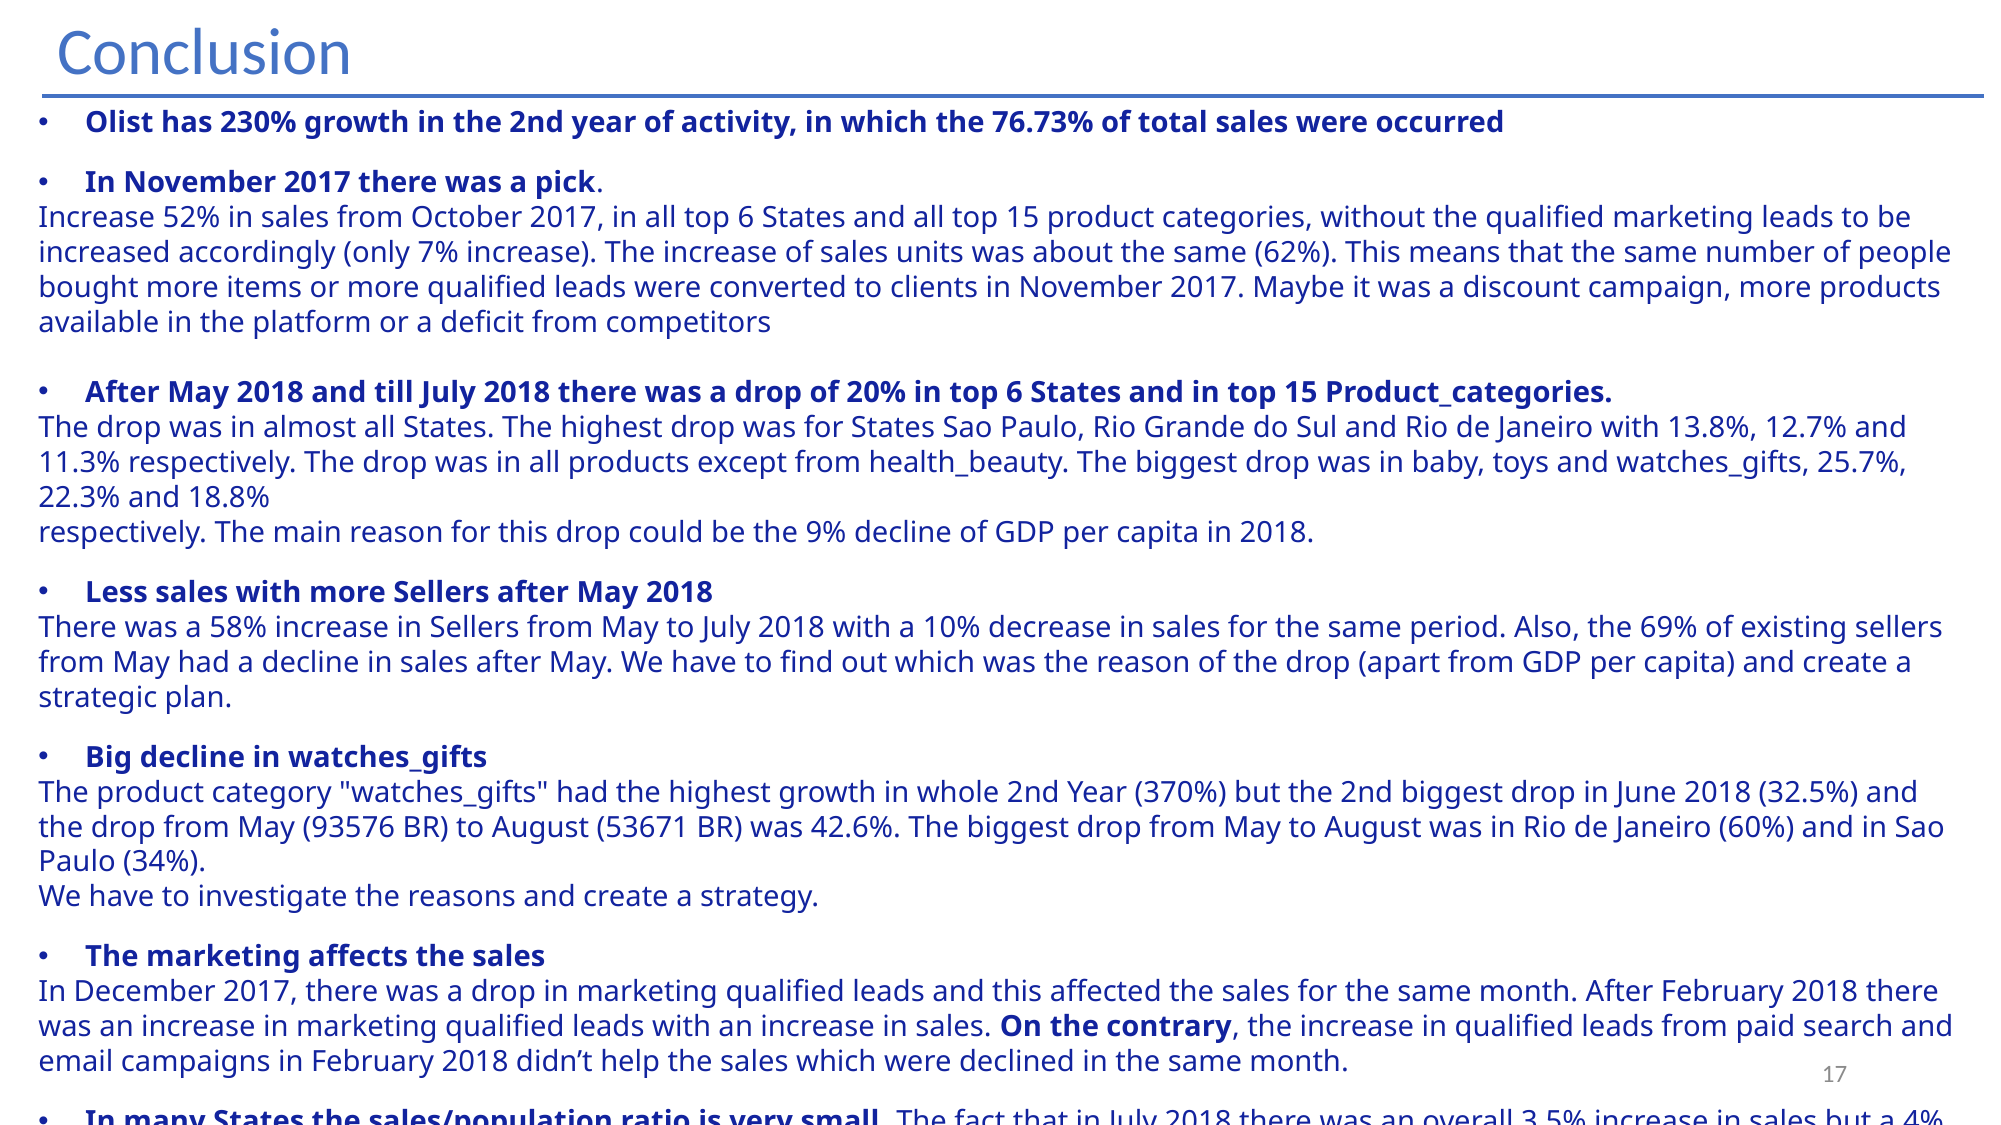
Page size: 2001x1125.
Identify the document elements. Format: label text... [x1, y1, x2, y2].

text_box Olist has 230% growth in the 2nd year of activity, in which the 76.73% of total sales were occurred In November 2017 there was a pick. Increase 52% in sales from October 2017, in all top 6 States and all top 15 product categories, without the qualified marketing leads to be increased accordingly (only 7% increase). The increase of sales units was about the same (62%). This means that the same number of people bought more items or more qualified leads were converted to clients in November 2017. Maybe it was a discount campaign, more products available in the platform or a deficit from competitors After May 2018 and till July 2018 there was a drop of 20% in top 6 States and in top 15 Product_categories. The drop was in almost all States. The highest drop was for States Sao Paulo, Rio Grande do Sul and Rio de Janeiro with 13.8%, 12.7% and 11.3% respectively. The drop was in all products except from health_beauty. The biggest drop was in baby, toys and watches_gifts, 25.7%, 22.3% and 18.8% respectively. The main reason for this drop could be the 9% decline of GDP per capita in 2018. Less sales with more Sellers after May 2018 There was a 58% increase in Sellers from May to July 2018 with a 10% decrease in sales for the same period. Also, the 69% of existing sellers from May had a decline in sales after May. We have to find out which was the reason of the drop (apart from GDP per capita) and create a strategic plan. Big decline in watches_gifts The product category "watches_gifts" had the highest growth in whole 2nd Year (370%) but the 2nd biggest drop in June 2018 (32.5%) and the drop from May (93576 BR) to August (53671 BR) was 42.6%. The biggest drop from May to August was in Rio de Janeiro (60%) and in Sao Paulo (34%). We have to investigate the reasons and create a strategy. The marketing affects the sales In December 2017, there was a drop in marketing qualified leads and this affected the sales for the same month. After February 2018 there was an increase in marketing qualified leads with an increase in sales. On the contrary, the increase in qualified leads from paid search and email campaigns in February 2018 didn’t help the sales which were declined in the same month. In many States the sales/population ratio is very small. The fact that in July 2018 there was an overall 3.5% increase in sales but a 4% decrease in top 6 States (graph "Sales in Year_2 for May to July 2018", page Sellers) confirms that there is potential in the rest 23 States. [23, 96, 1985, 1125]
text_box Conclusion [42, 0, 1985, 95]
